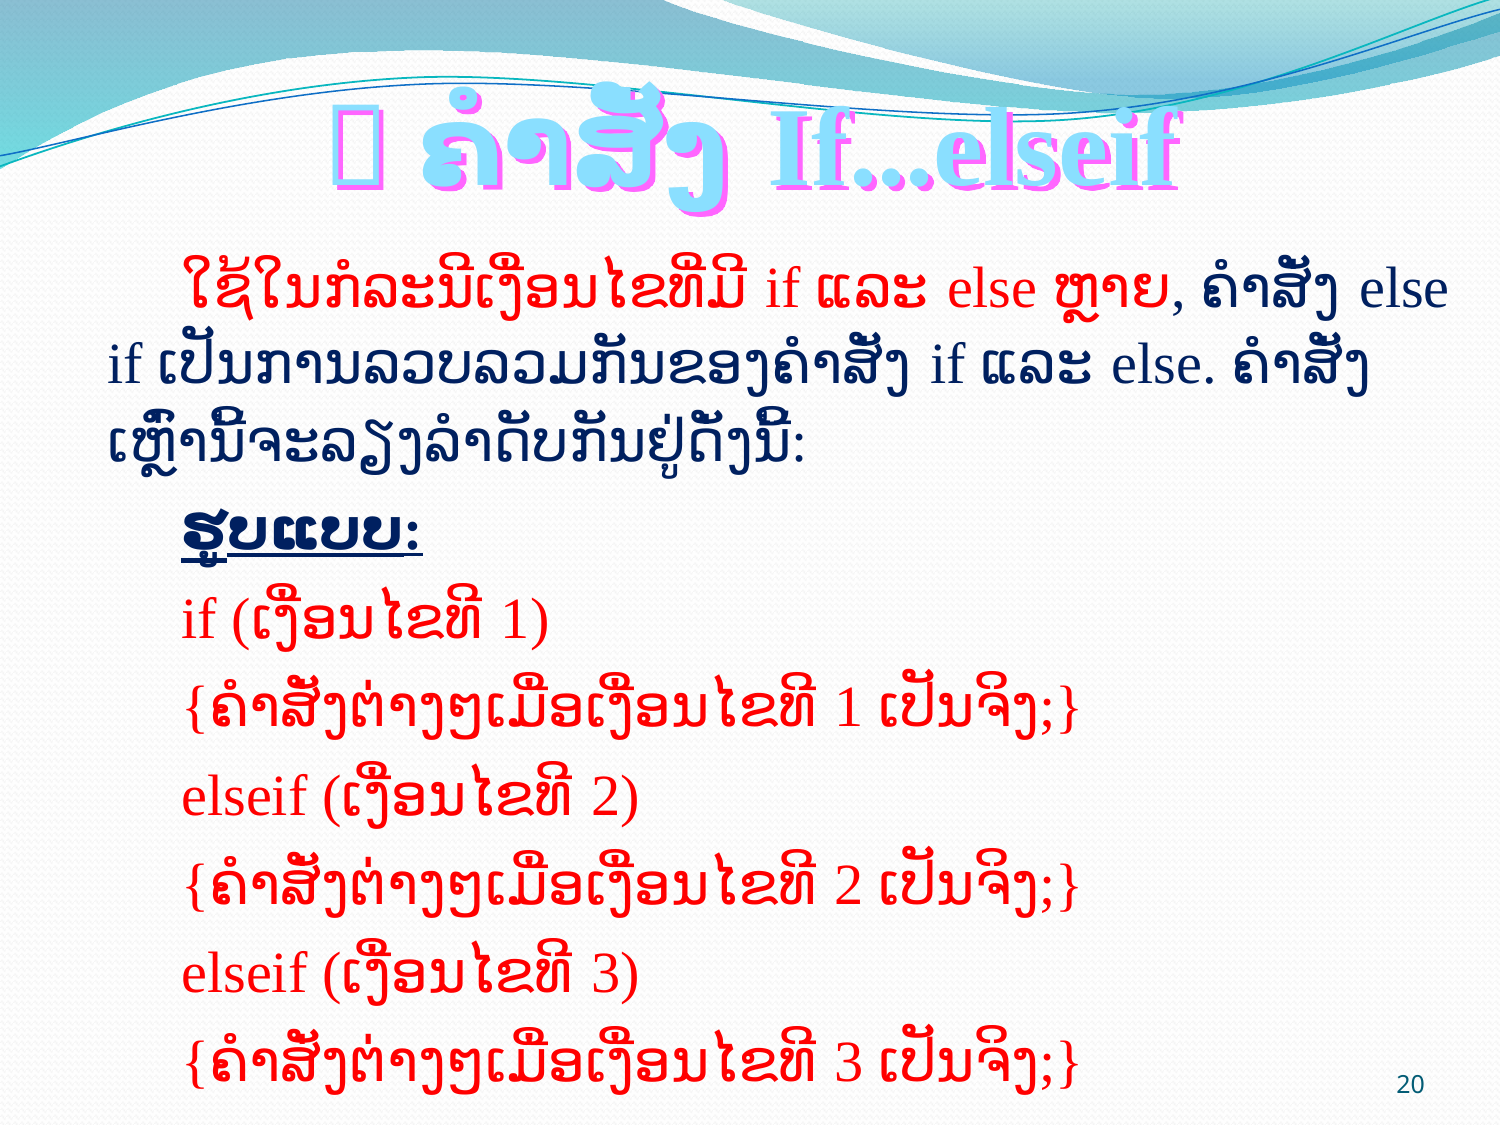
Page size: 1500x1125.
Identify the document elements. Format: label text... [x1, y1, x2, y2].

list ໃຊ້ໃນກໍລະນີເງື່ອນໄຂທີ່ມີ if ແລະ else ຫຼາຍ, ຄຳສັ່ງ else if ເປັນການລວບລວມກັນຂອງຄຳສັ່ງ if ແລະ else. ຄຳສັ່ງເຫຼົ່ານີ້ຈະລຽງລຳດັບກັນຢູ່ດັ່ງນີ້: ຮູບແບບ: if (ເງື່ອນໄຂທີ 1) {ຄຳສັ່ງຕ່າງໆເມື່ອເງື່ອນໄຂທີ 1 ເປັນຈິງ;} elseif (ເງື່ອນໄຂທີ 2) {ຄຳສັ່ງຕ່າງໆເມື່ອເງື່ອນໄຂທີ 2 ເປັນຈິງ;} elseif (ເງື່ອນໄຂທີ 3) {ຄຳສັ່ງຕ່າງໆເມື່ອເງື່ອນໄຂທີ 3 ເປັນຈິງ;} ... [92, 234, 1500, 1125]
title  ຄຳສັ່ງ If...elseif [0, 50, 1500, 209]
slide_number 20 [1299, 1042, 1425, 1103]
